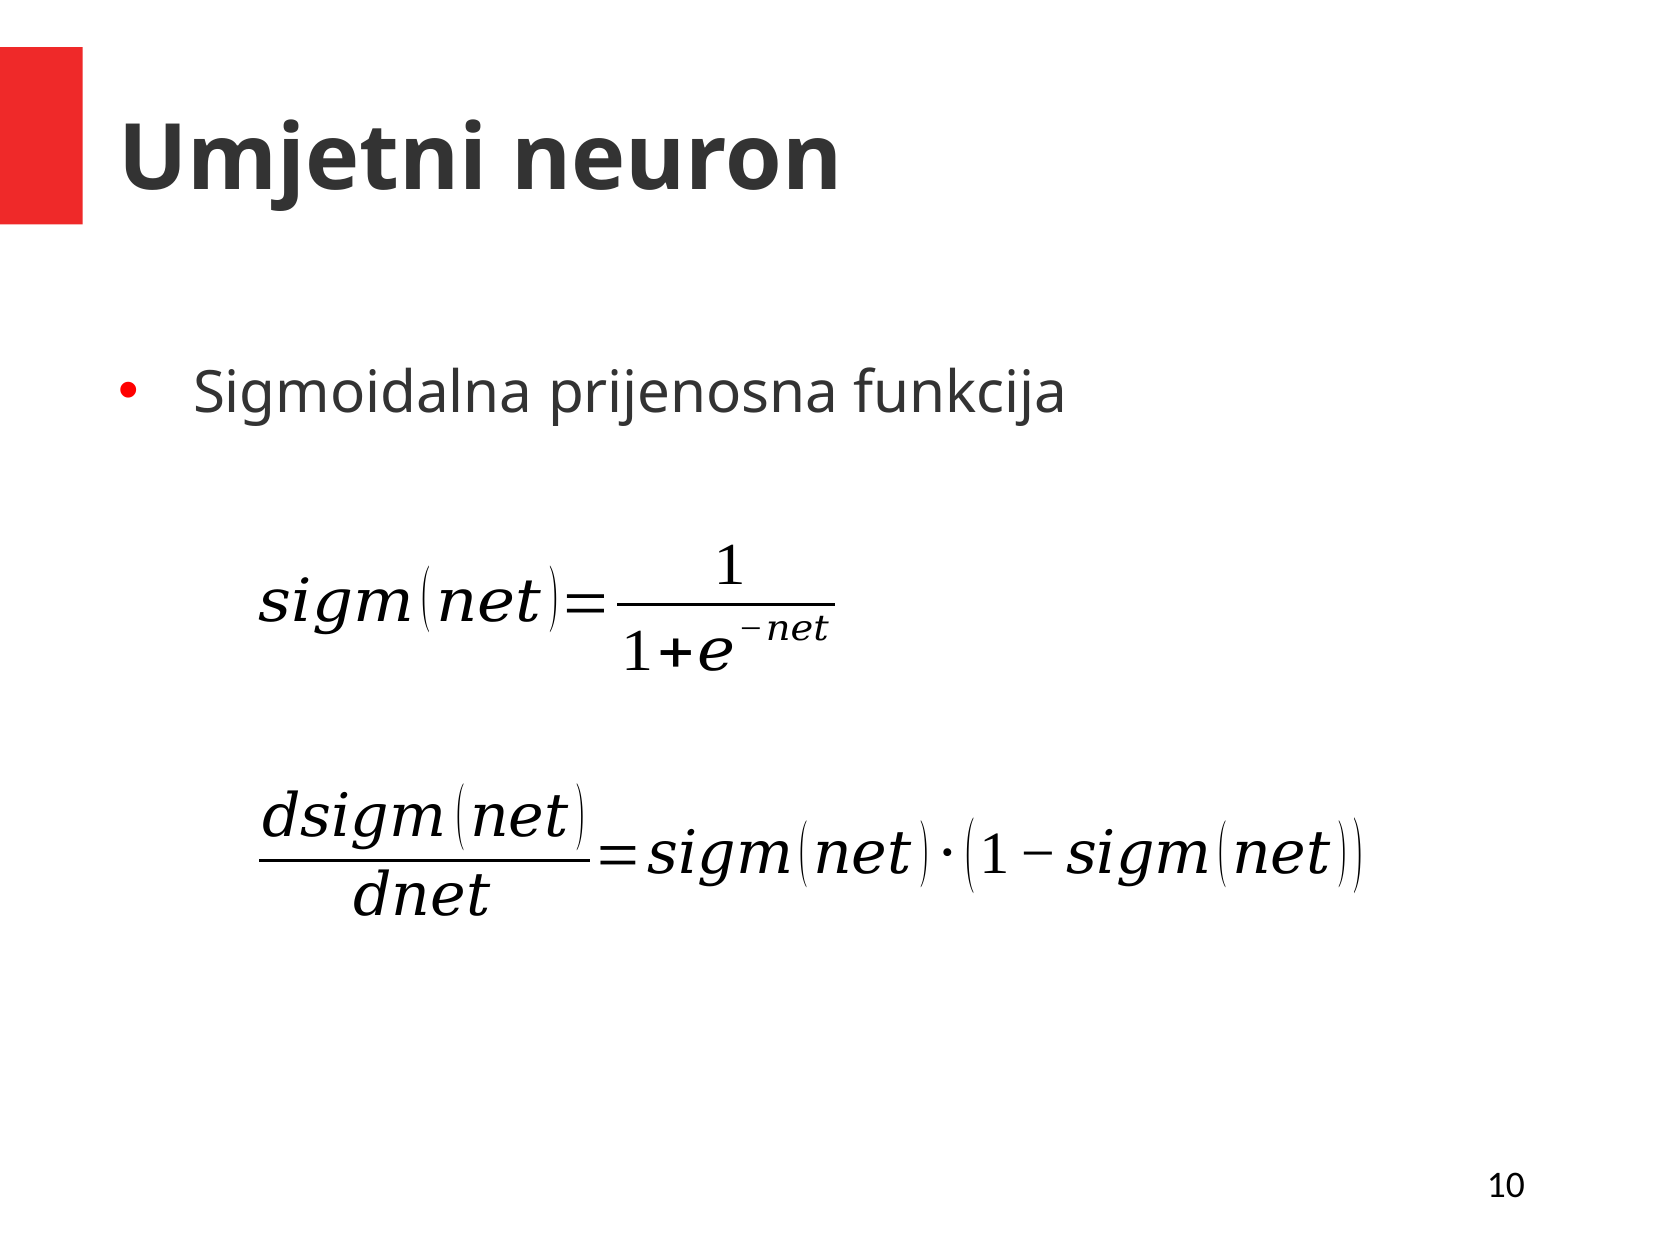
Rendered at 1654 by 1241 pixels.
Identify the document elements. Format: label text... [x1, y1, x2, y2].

list Sigmoidalna prijenosna funkcija [118, 354, 1536, 1074]
title Umjetni neuron [118, 49, 1571, 257]
text_box 10 [1167, 1149, 1540, 1216]
